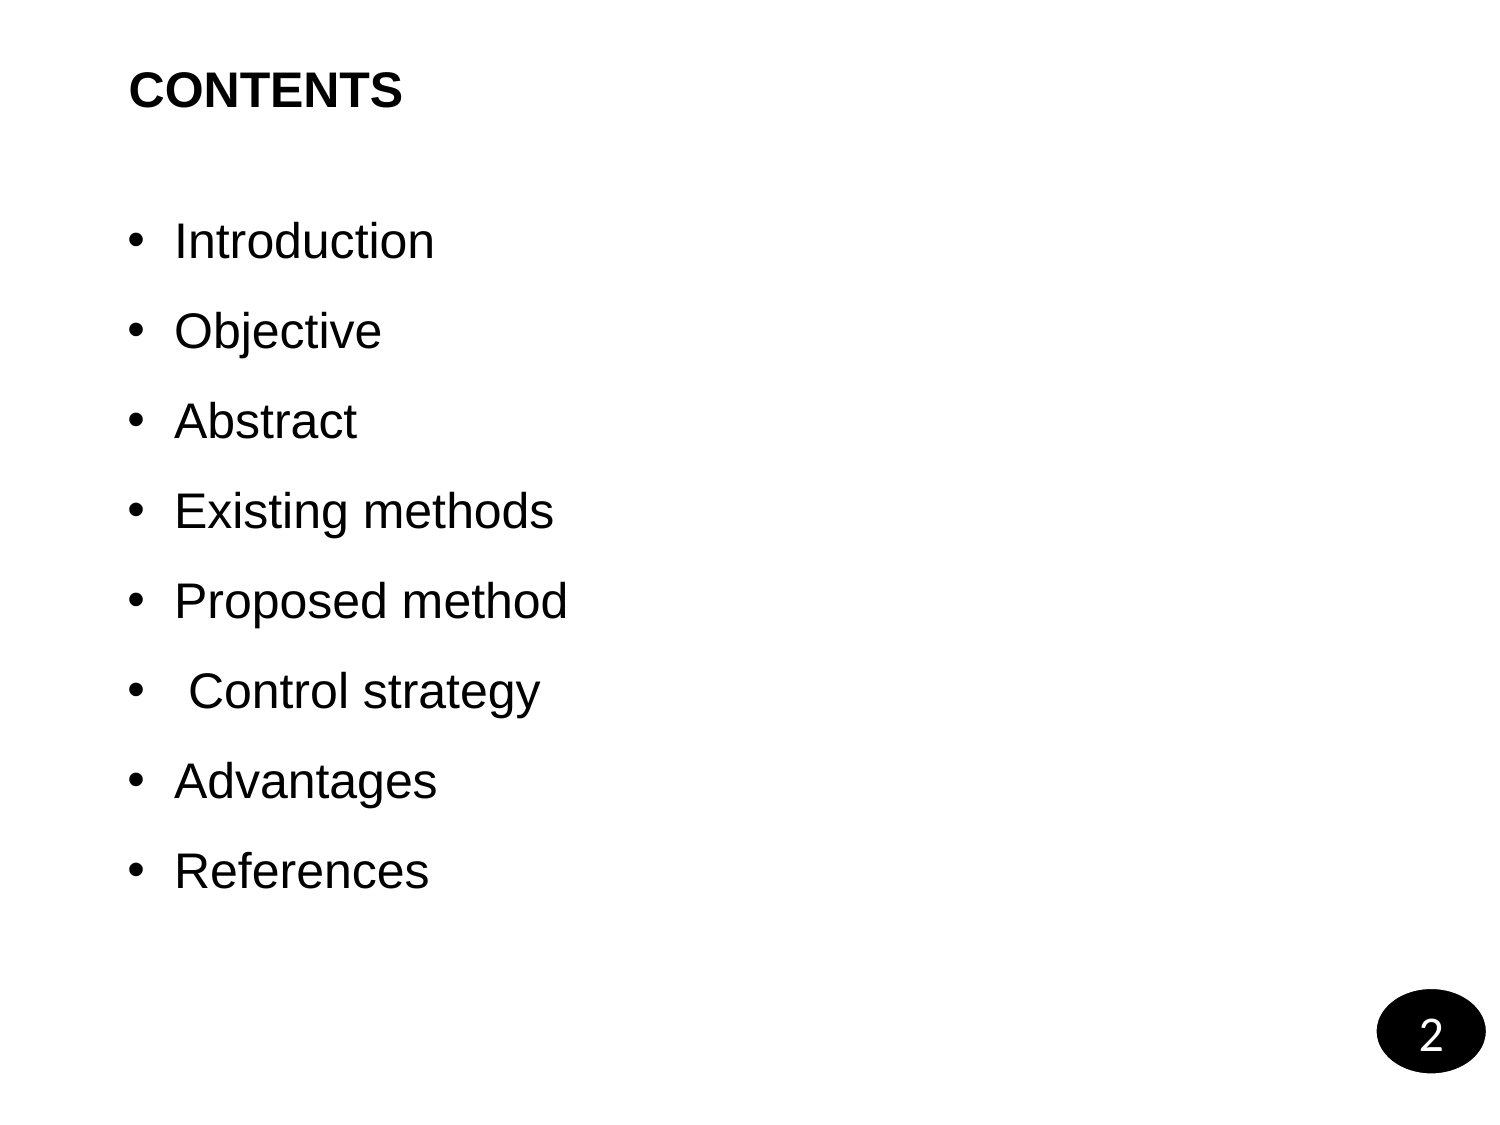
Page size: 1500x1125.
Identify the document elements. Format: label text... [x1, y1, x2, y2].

text_box 2 [1373, 985, 1490, 1077]
text_box Introduction Objective Abstract Existing methods Proposed method Control strategy Advantages References [112, 171, 1450, 997]
text_box CONTENTS [99, 49, 1475, 125]
